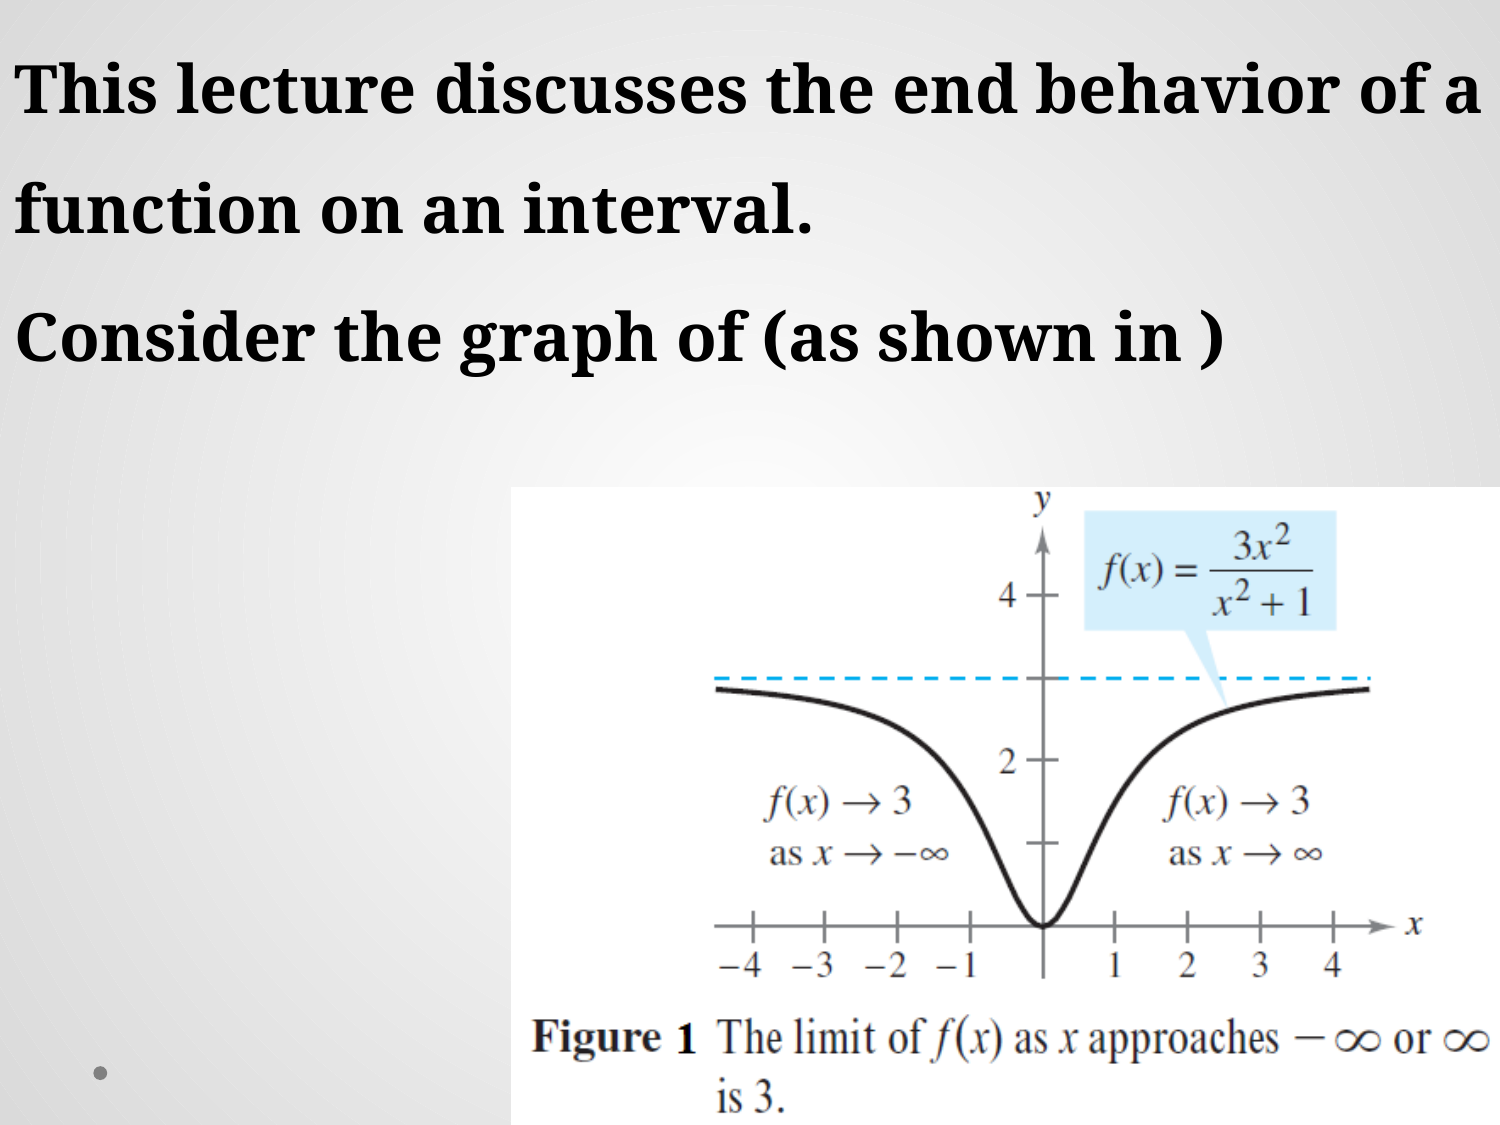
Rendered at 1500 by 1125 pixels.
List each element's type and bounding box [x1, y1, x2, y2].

picture [511, 487, 1500, 1125]
